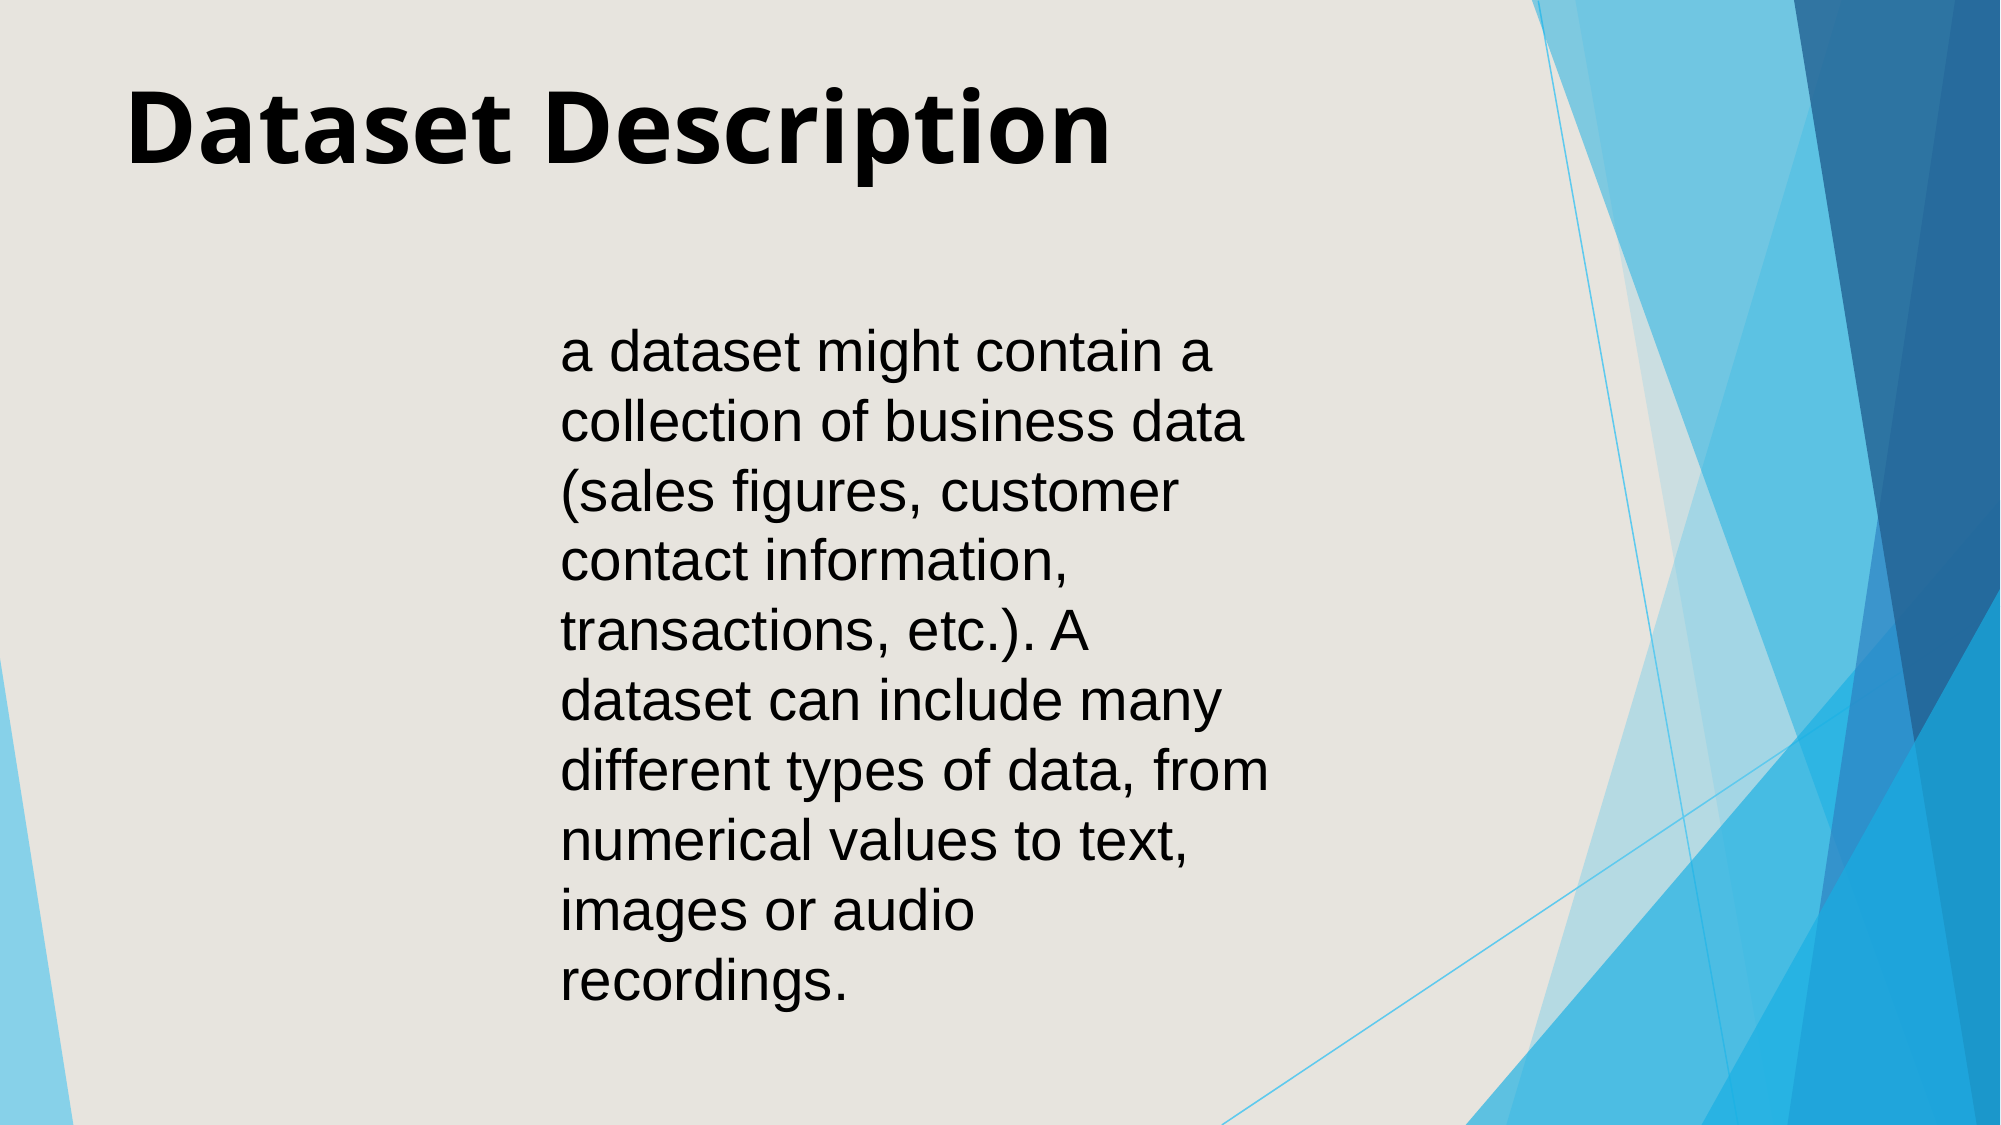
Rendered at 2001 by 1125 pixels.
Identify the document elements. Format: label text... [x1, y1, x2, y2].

title Dataset Description [123, 63, 1877, 182]
text_box a dataset might contain a collection of business data (sales figures, customer contact information, transactions, etc.). A dataset can include many different types of data, from numerical values to text, images or audio recordings. [545, 305, 1296, 1020]
